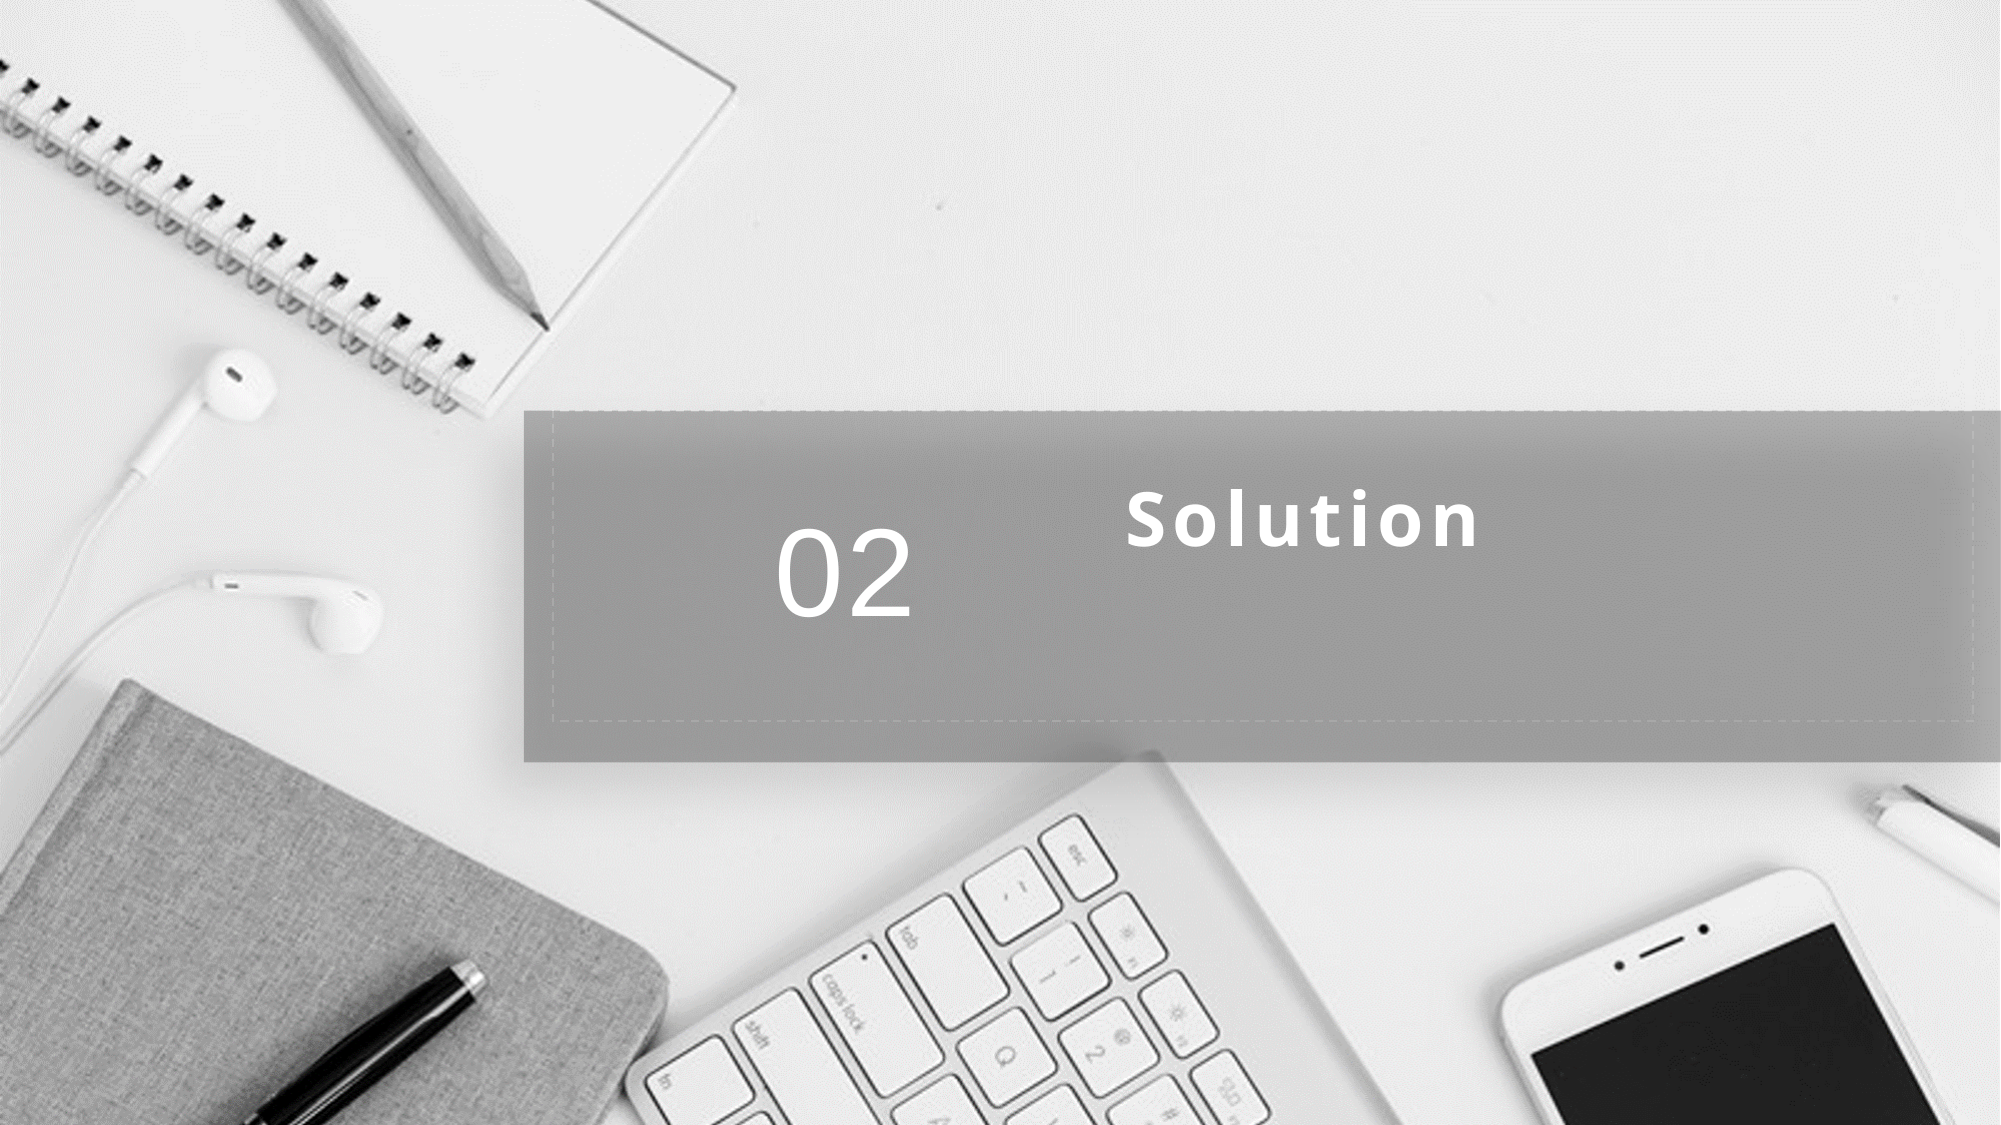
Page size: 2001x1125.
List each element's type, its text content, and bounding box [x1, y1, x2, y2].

picture [0, 0, 2000, 1125]
title Solution [1110, 464, 1952, 579]
text_box 02 [547, 483, 1107, 650]
